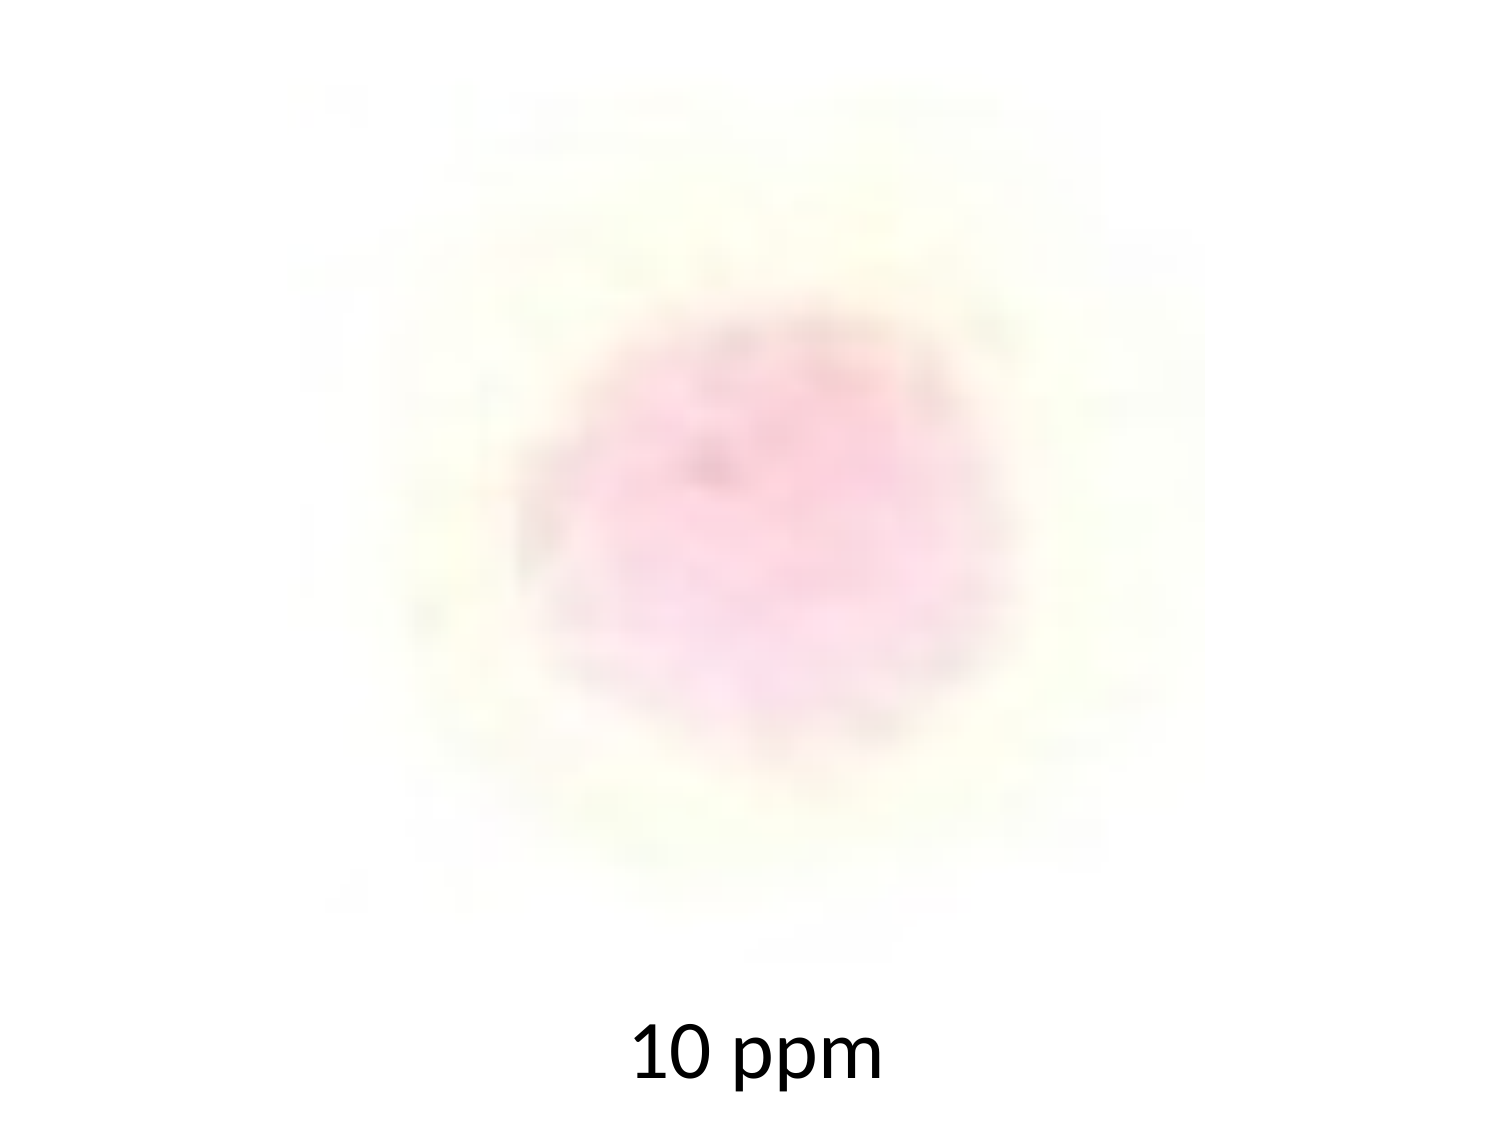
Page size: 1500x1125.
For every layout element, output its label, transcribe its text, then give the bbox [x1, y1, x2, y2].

text_box 10 ppm [524, 987, 988, 1103]
picture [287, 53, 1205, 972]
